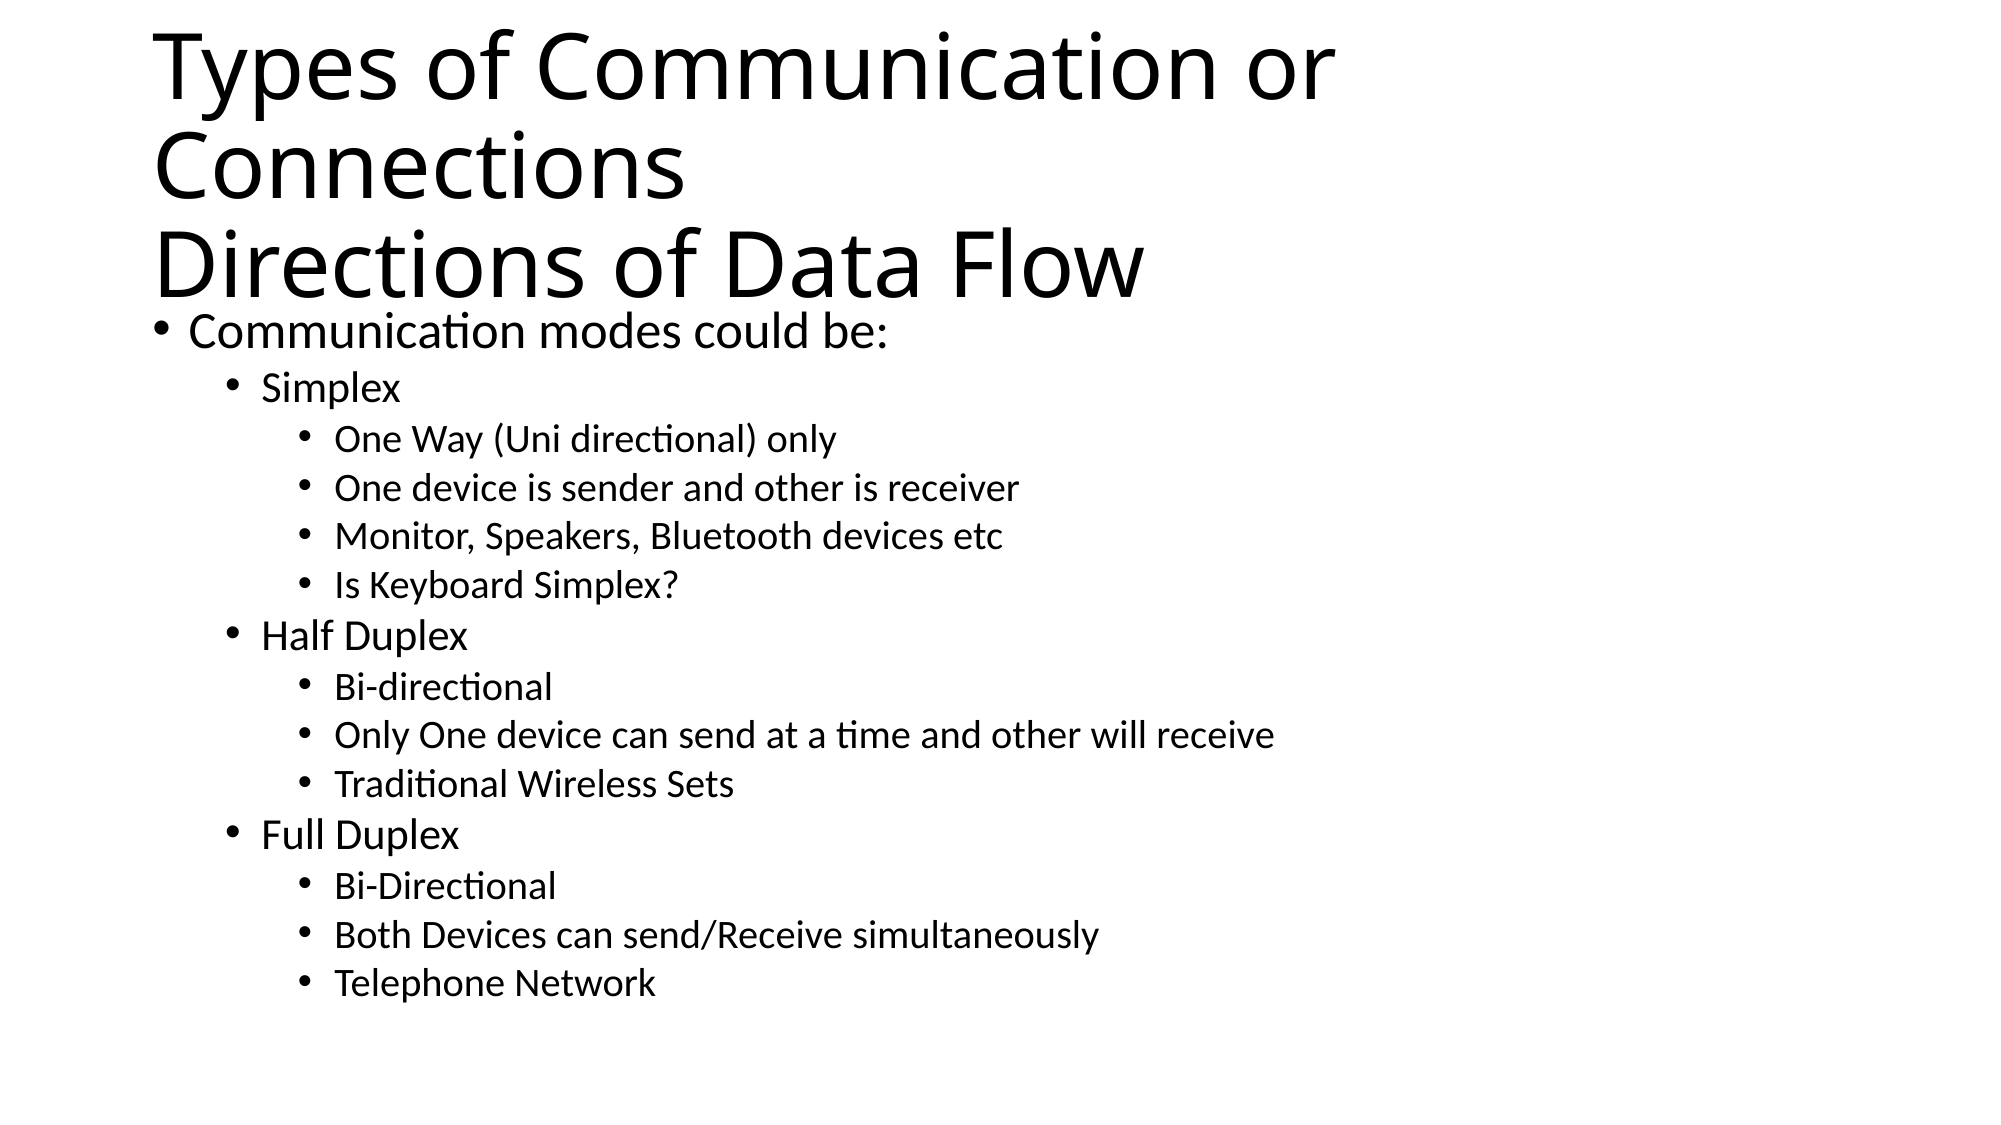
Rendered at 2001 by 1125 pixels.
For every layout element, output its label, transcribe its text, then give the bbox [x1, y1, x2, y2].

list Communication modes could be: Simplex One Way (Uni directional) only One device is sender and other is receiver Monitor, Speakers, Bluetooth devices etc Is Keyboard Simplex? Half Duplex Bi-directional Only One device can send at a time and other will receive Traditional Wireless Sets Full Duplex Bi-Directional Both Devices can send/Receive simultaneously Telephone Network [137, 300, 1863, 1015]
title Types of Communication or Connections Directions of Data Flow [137, 59, 1863, 278]
